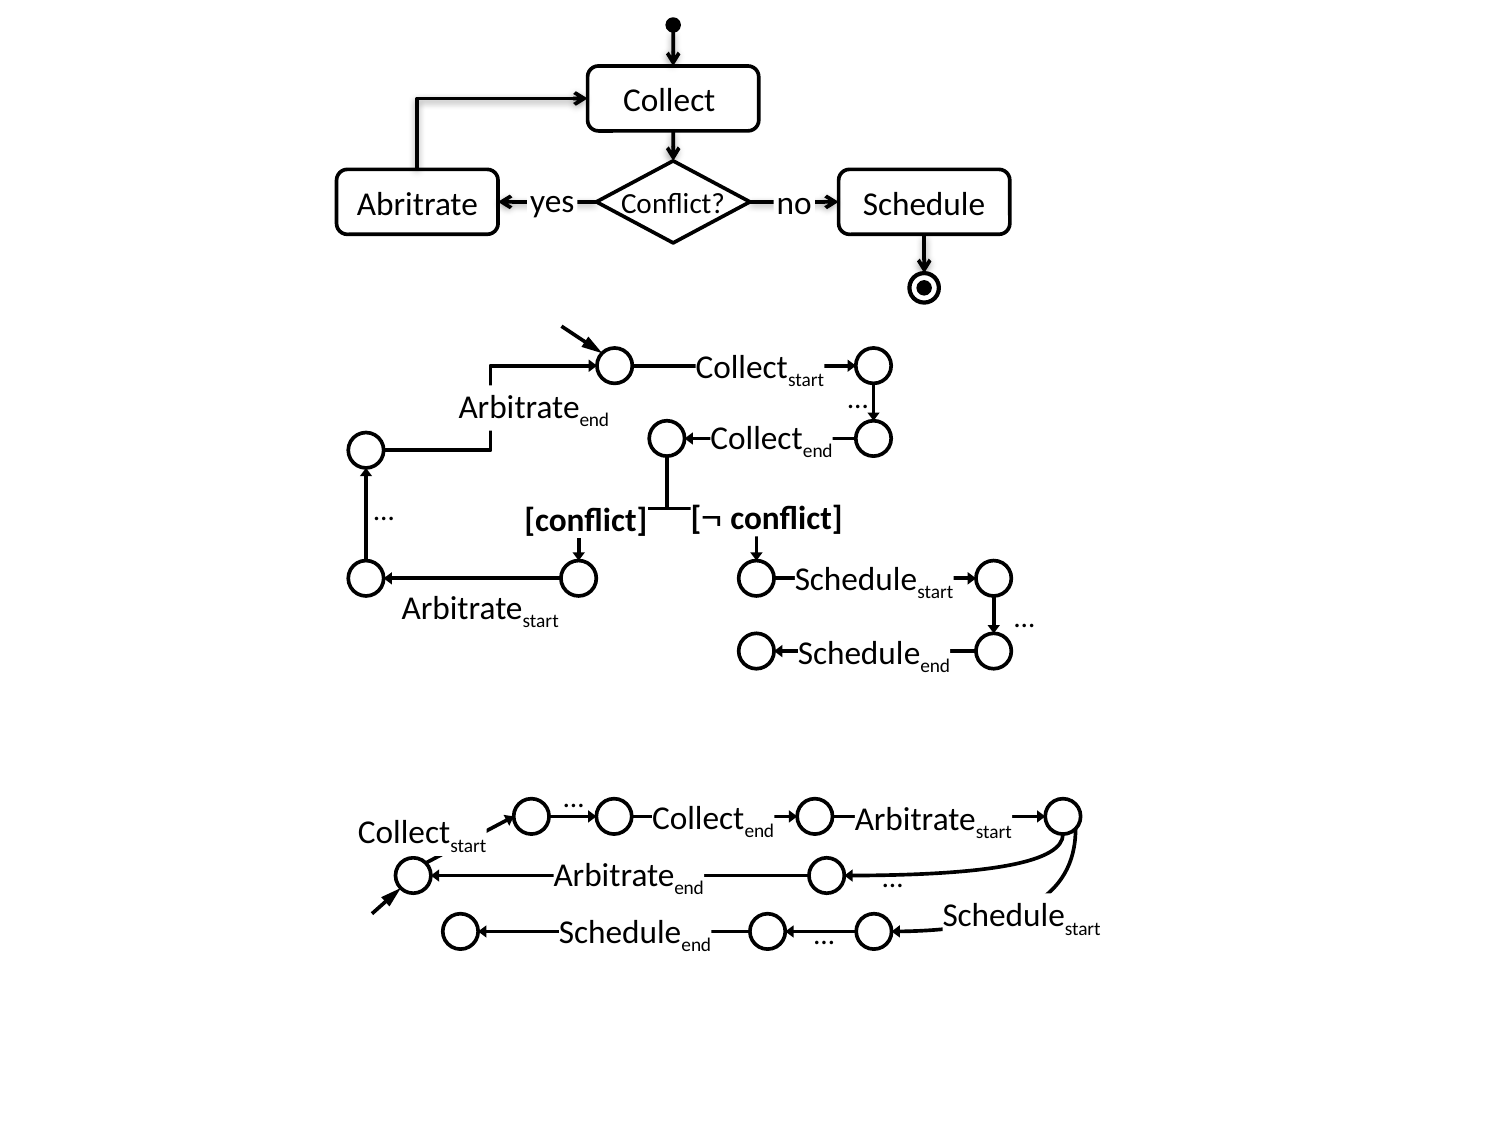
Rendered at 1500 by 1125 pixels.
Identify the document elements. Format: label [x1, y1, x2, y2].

text_box [336, 18, 1011, 303]
text_box [348, 326, 1038, 672]
text_box [354, 778, 1106, 951]
